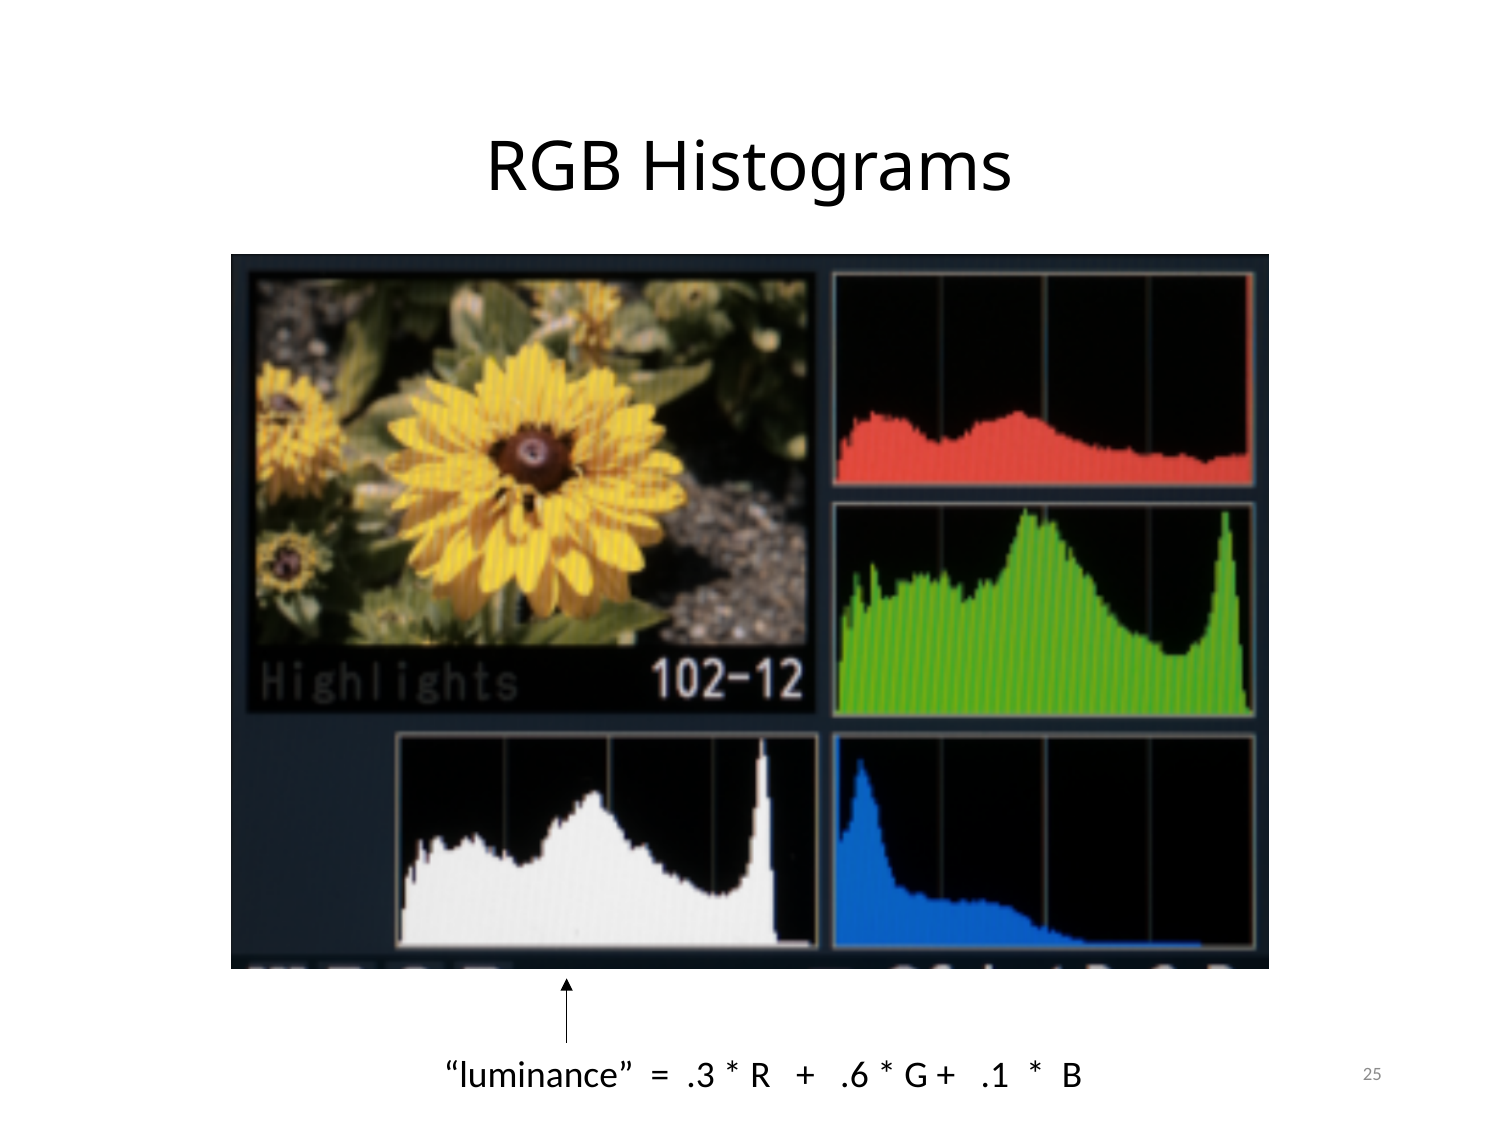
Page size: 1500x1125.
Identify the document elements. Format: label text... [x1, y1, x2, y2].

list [231, 254, 1269, 969]
title RGB Histograms [103, 59, 1397, 278]
slide_number 25 [1099, 1042, 1397, 1103]
text_box “luminance” = .3 * R + .6 * G + .1 * B [428, 1042, 1099, 1103]
